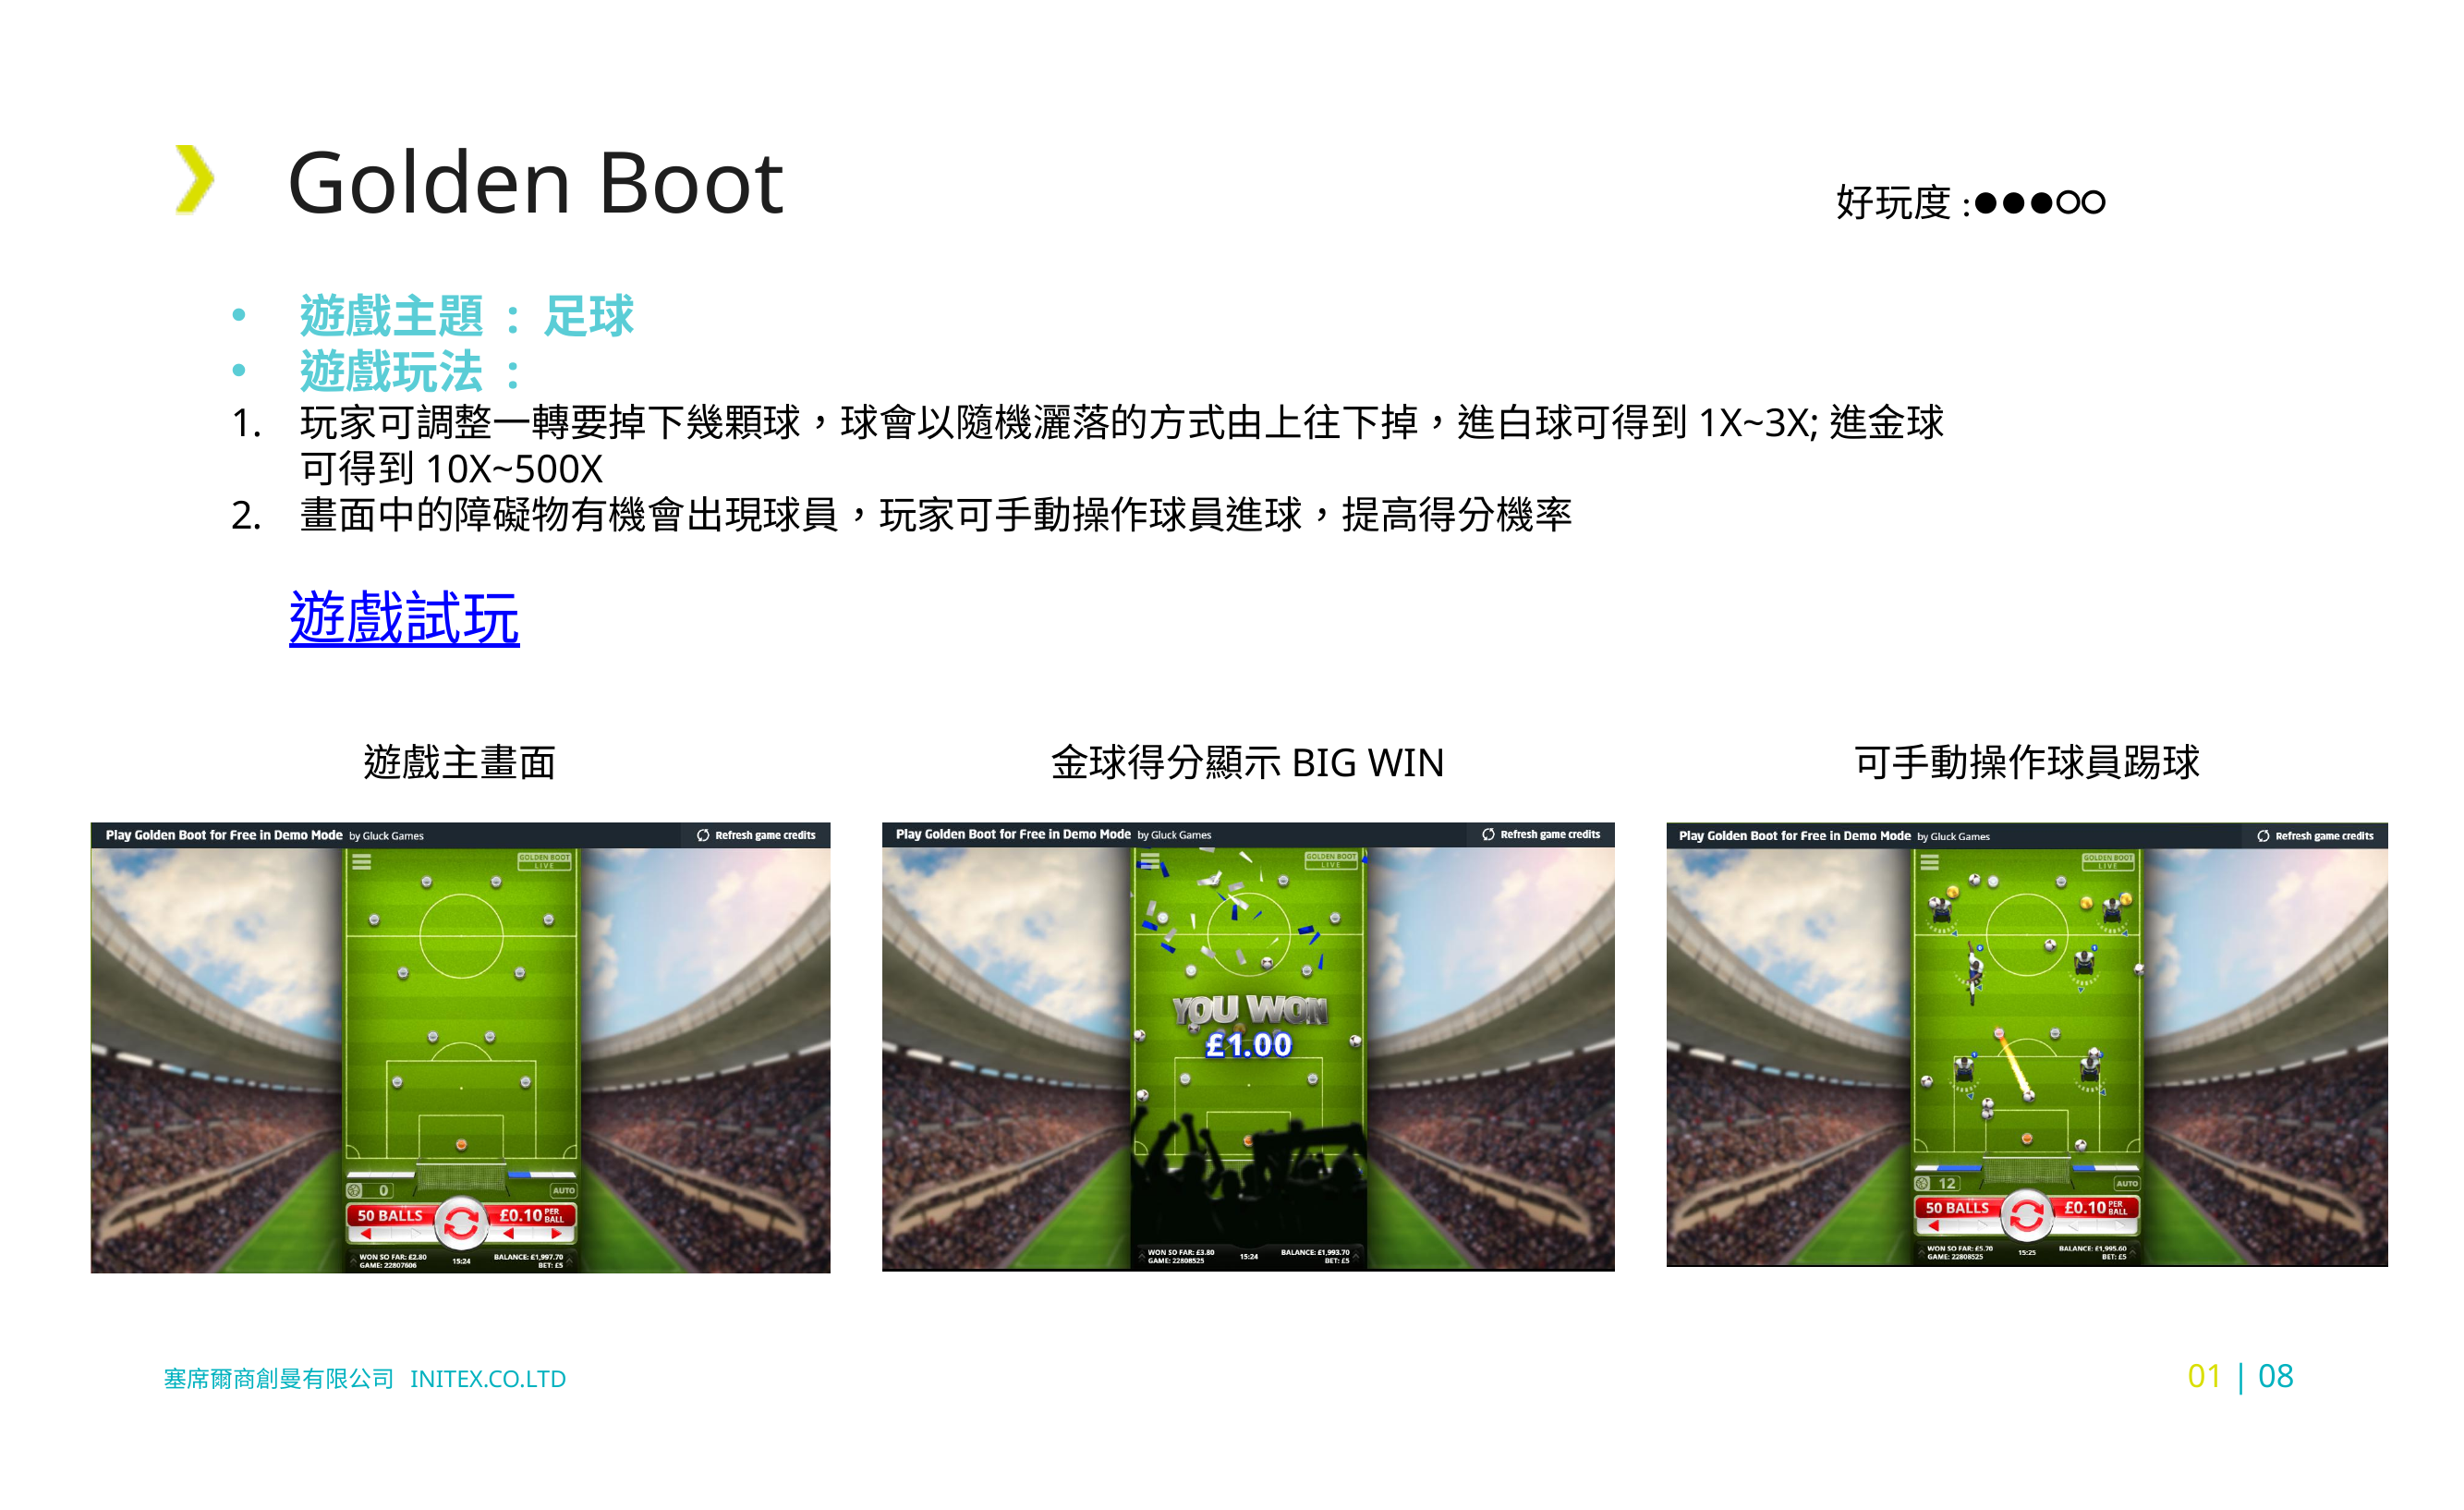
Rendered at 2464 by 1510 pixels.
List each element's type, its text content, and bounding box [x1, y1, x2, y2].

text_box Golden Boot [279, 121, 1232, 237]
picture [175, 144, 218, 215]
text_box 金球得分顯示BIG WIN [988, 731, 1509, 792]
picture [91, 822, 831, 1273]
text_box 01 | 08 [2180, 1349, 2301, 1401]
picture [1667, 822, 2388, 1267]
text_box 可手動操作球員踢球 [1766, 731, 2288, 792]
text_box 遊戲試玩 [217, 574, 592, 673]
text_box 好玩度:●●●○○ [1737, 163, 2206, 233]
picture [882, 822, 1615, 1272]
text_box 塞席爾商創曼有限公司 INITEX.CO.LTD [157, 1358, 574, 1399]
text_box 遊戲主題 : 足球 遊戲玩法 : 玩家可調整一轉要掉下幾顆球，球會以隨機灑落的方式由上往下掉，進白球可得到1X~3X;進金球可得到10X~500X 畫面中的障礙物有機會出現球員，玩家可手動操作球員進球，提高得分機率 [217, 280, 1972, 591]
text_box 遊戲主畫面 [298, 731, 623, 792]
